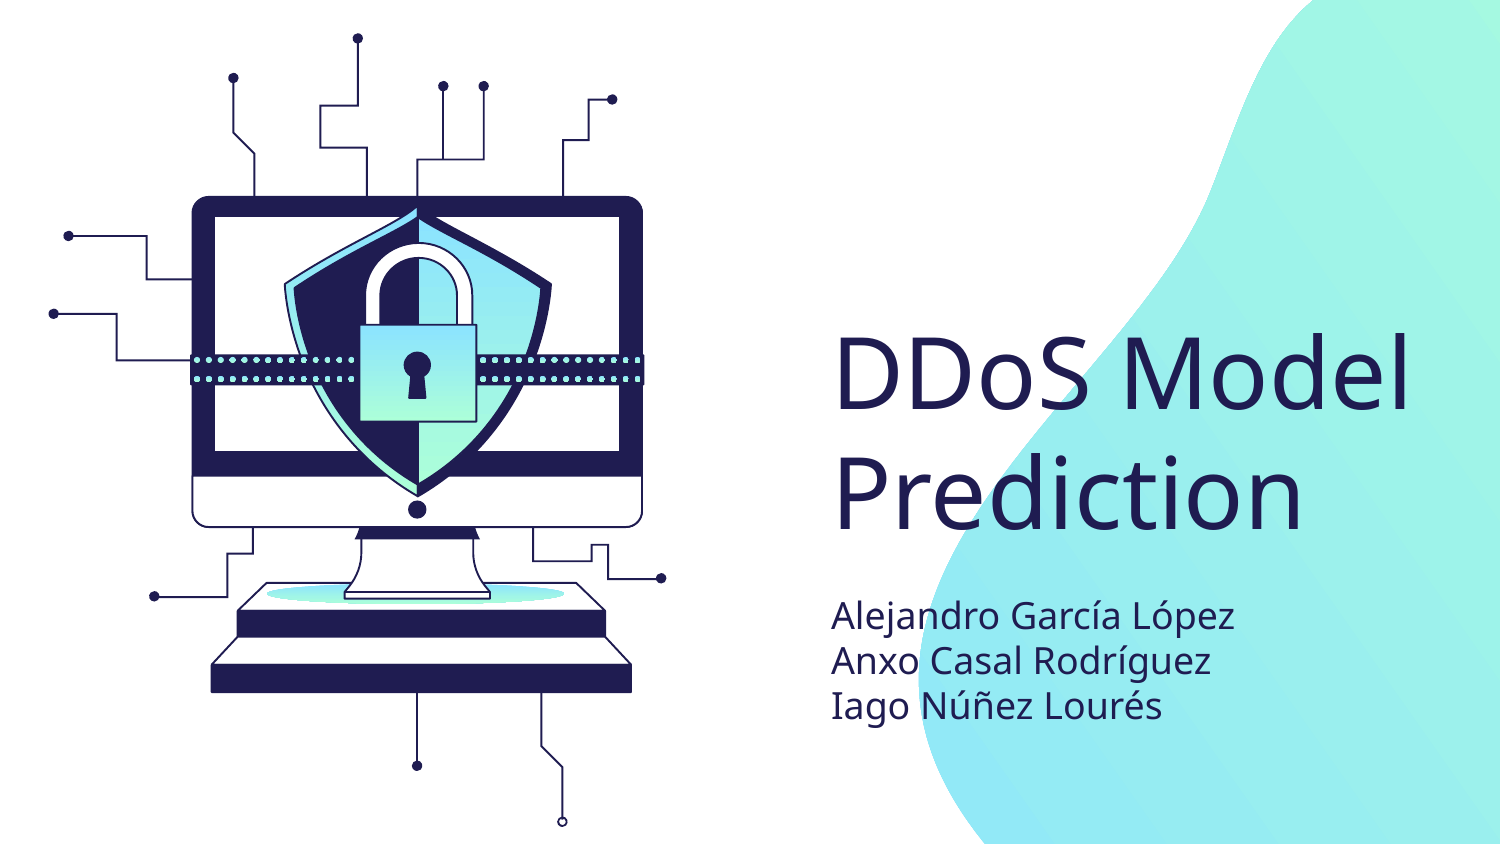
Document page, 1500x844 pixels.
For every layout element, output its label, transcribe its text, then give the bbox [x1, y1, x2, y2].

subtitle Alejandro García López Anxo Casal Rodríguez Iago Núñez Lourés [816, 577, 1452, 708]
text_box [47, 32, 667, 828]
text_box [920, 0, 1500, 844]
title DDoS Model Prediction [816, 86, 1435, 565]
